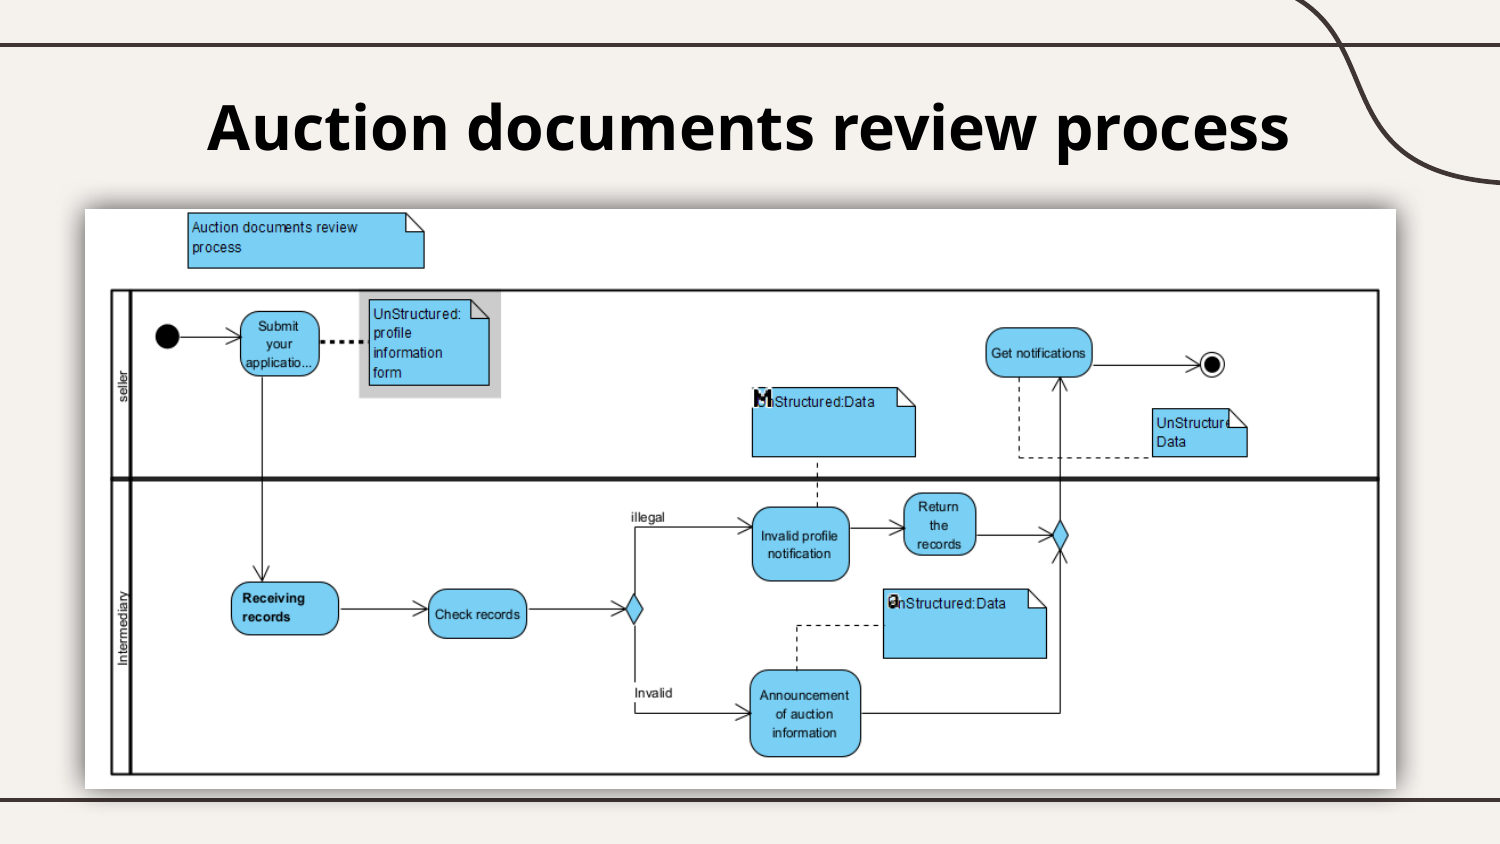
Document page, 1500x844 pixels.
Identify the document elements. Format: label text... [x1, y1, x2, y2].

title Auction documents review process [116, 72, 1383, 167]
picture [84, 209, 1396, 790]
